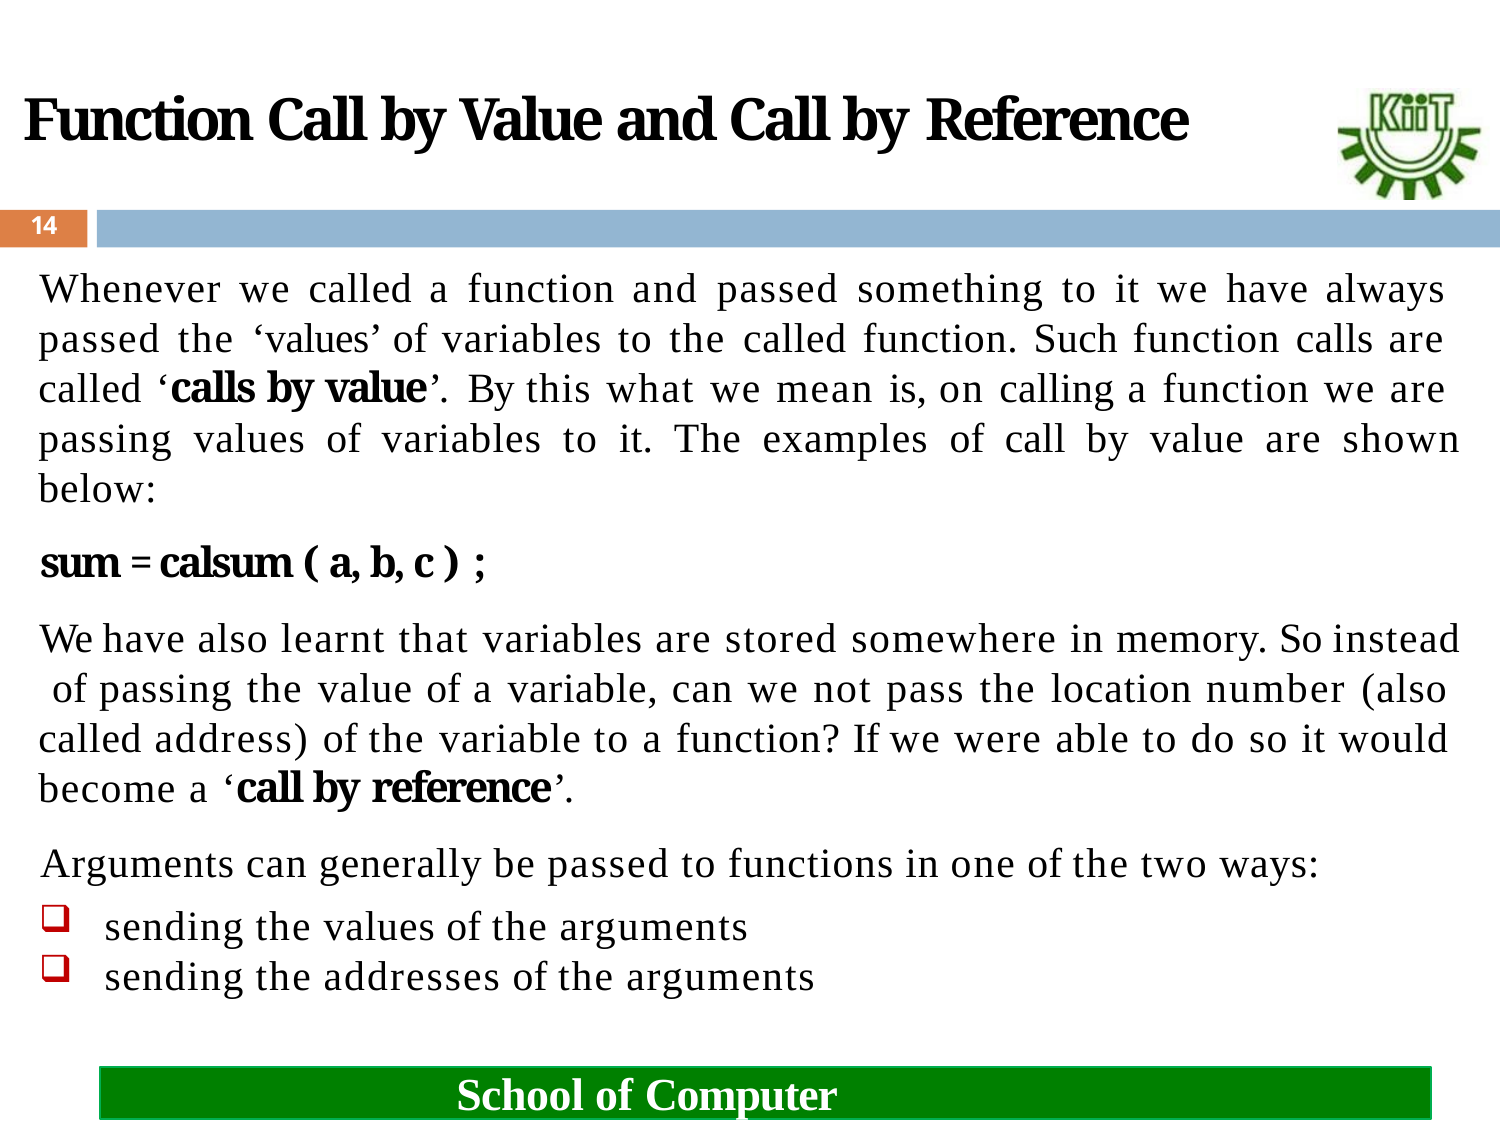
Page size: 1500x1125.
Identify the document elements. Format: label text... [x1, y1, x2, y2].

title Function Call by Value and Call by Reference [21, 80, 1200, 271]
text_box [1337, 88, 1490, 200]
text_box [98, 1065, 1433, 1121]
text_box 14 [28, 207, 59, 240]
text_box Whenever we called a function and passed something to it we have always passed the ‘values’ of variables to the called function. Such function calls are called ‘calls by value’. By this what we mean is, on calling a function we are passing values of variables to it. The examples of call by value are shown below: sum = calsum ( a, b, c ) ; We have also learnt that variables are stored somewhere in memory. So instead of passing the value of a variable, can we not pass the location number (also called address) of the variable to a function? If we were able to do so it would become a ‘call by reference’. Arguments can generally be passed to functions in one of the two ways: sending the values of the arguments sending the addresses of the arguments [36, 258, 1463, 999]
